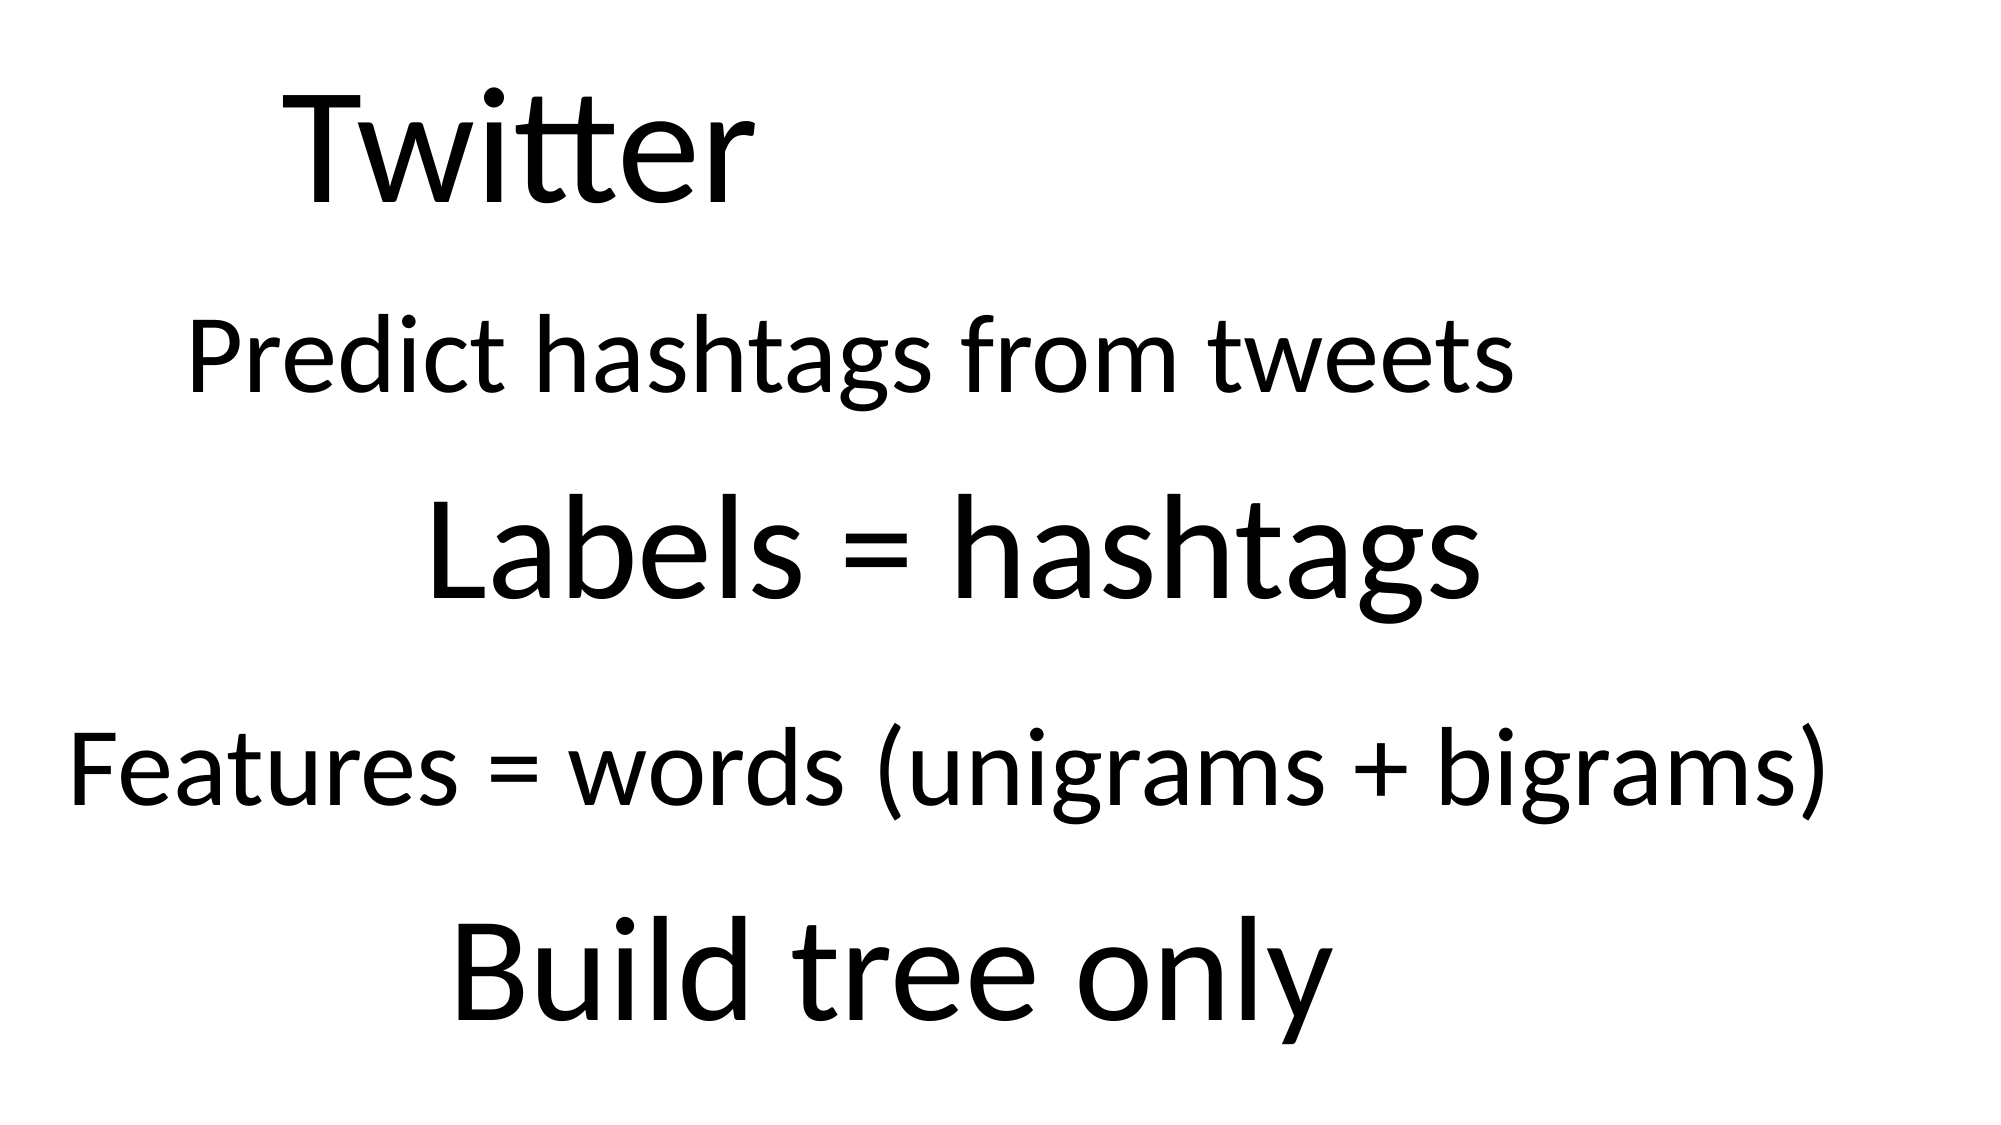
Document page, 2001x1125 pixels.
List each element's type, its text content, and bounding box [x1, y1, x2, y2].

text_box Features = words (unigrams + bigrams) [53, 685, 1848, 836]
text_box Twitter [267, 28, 774, 244]
text_box Labels = hashtags [409, 440, 1501, 636]
text_box Predict hashtags from tweets [171, 272, 1533, 422]
text_box Build tree only [433, 863, 1350, 1058]
